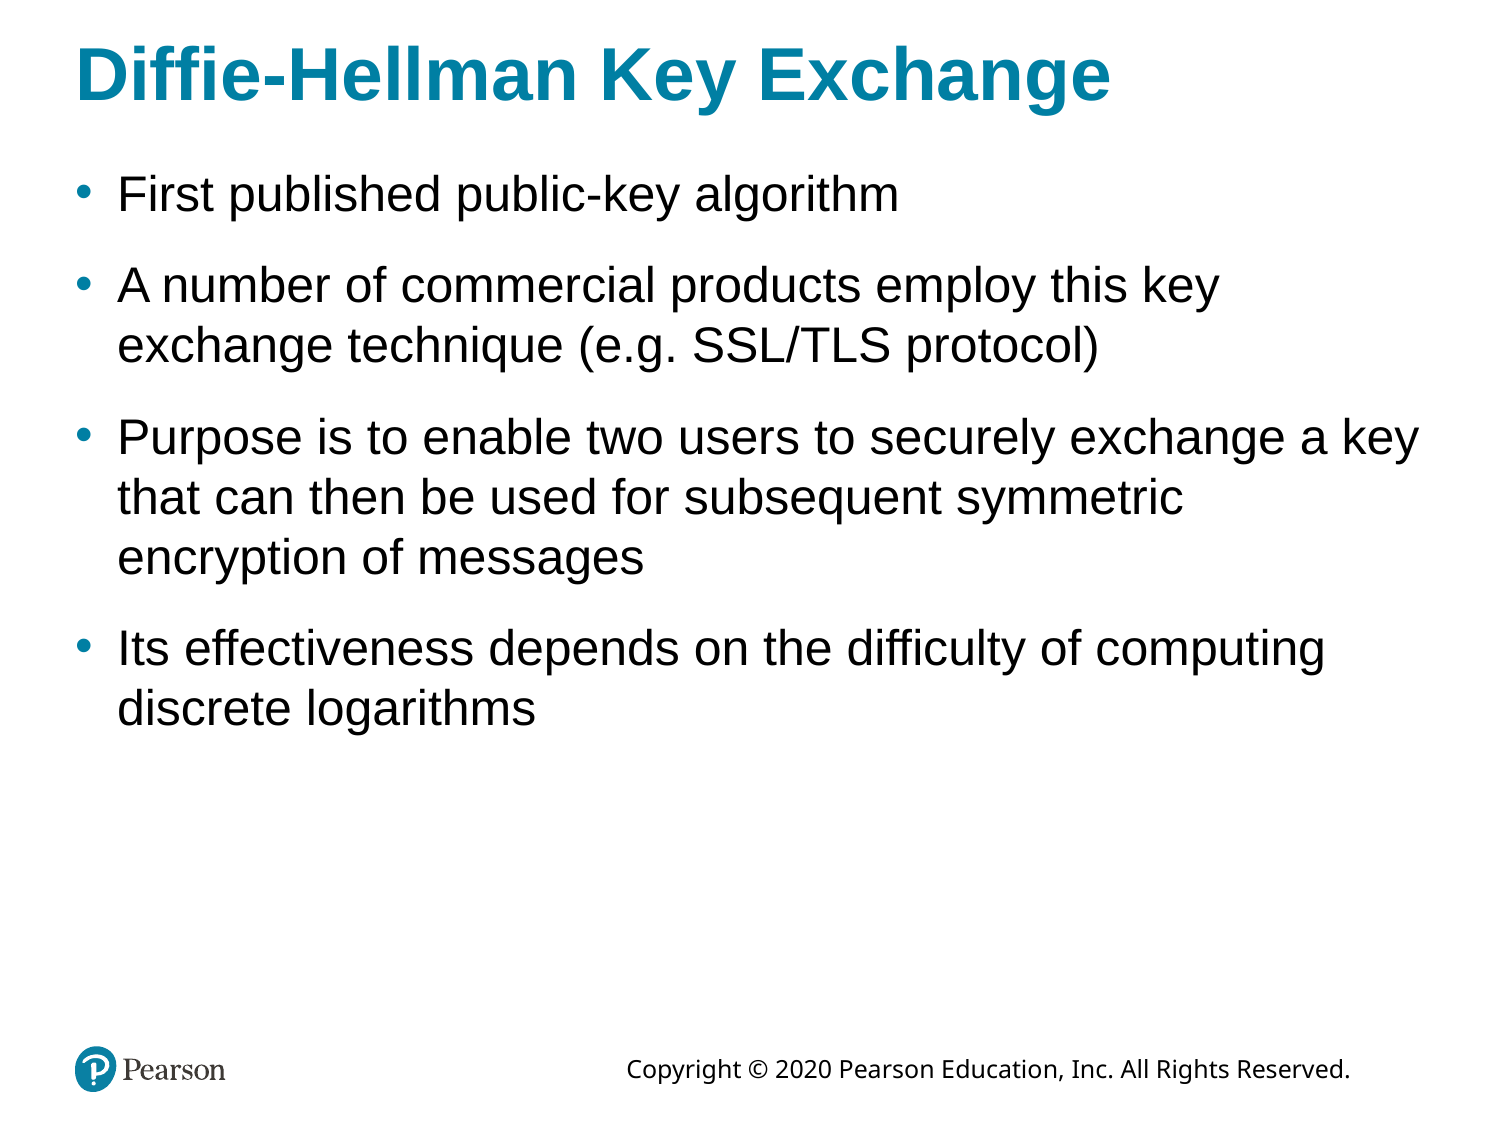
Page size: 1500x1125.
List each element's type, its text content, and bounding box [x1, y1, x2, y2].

list First published public-key algorithm A number of commercial products employ this key exchange technique (e.g. SSL/TLS protocol) Purpose is to enable two users to securely exchange a key that can then be used for subsequent symmetric encryption of messages Its effectiveness depends on the difficulty of computing discrete logarithms [75, 161, 1425, 800]
title Diffie-Hellman Key Exchange [75, 0, 1425, 116]
